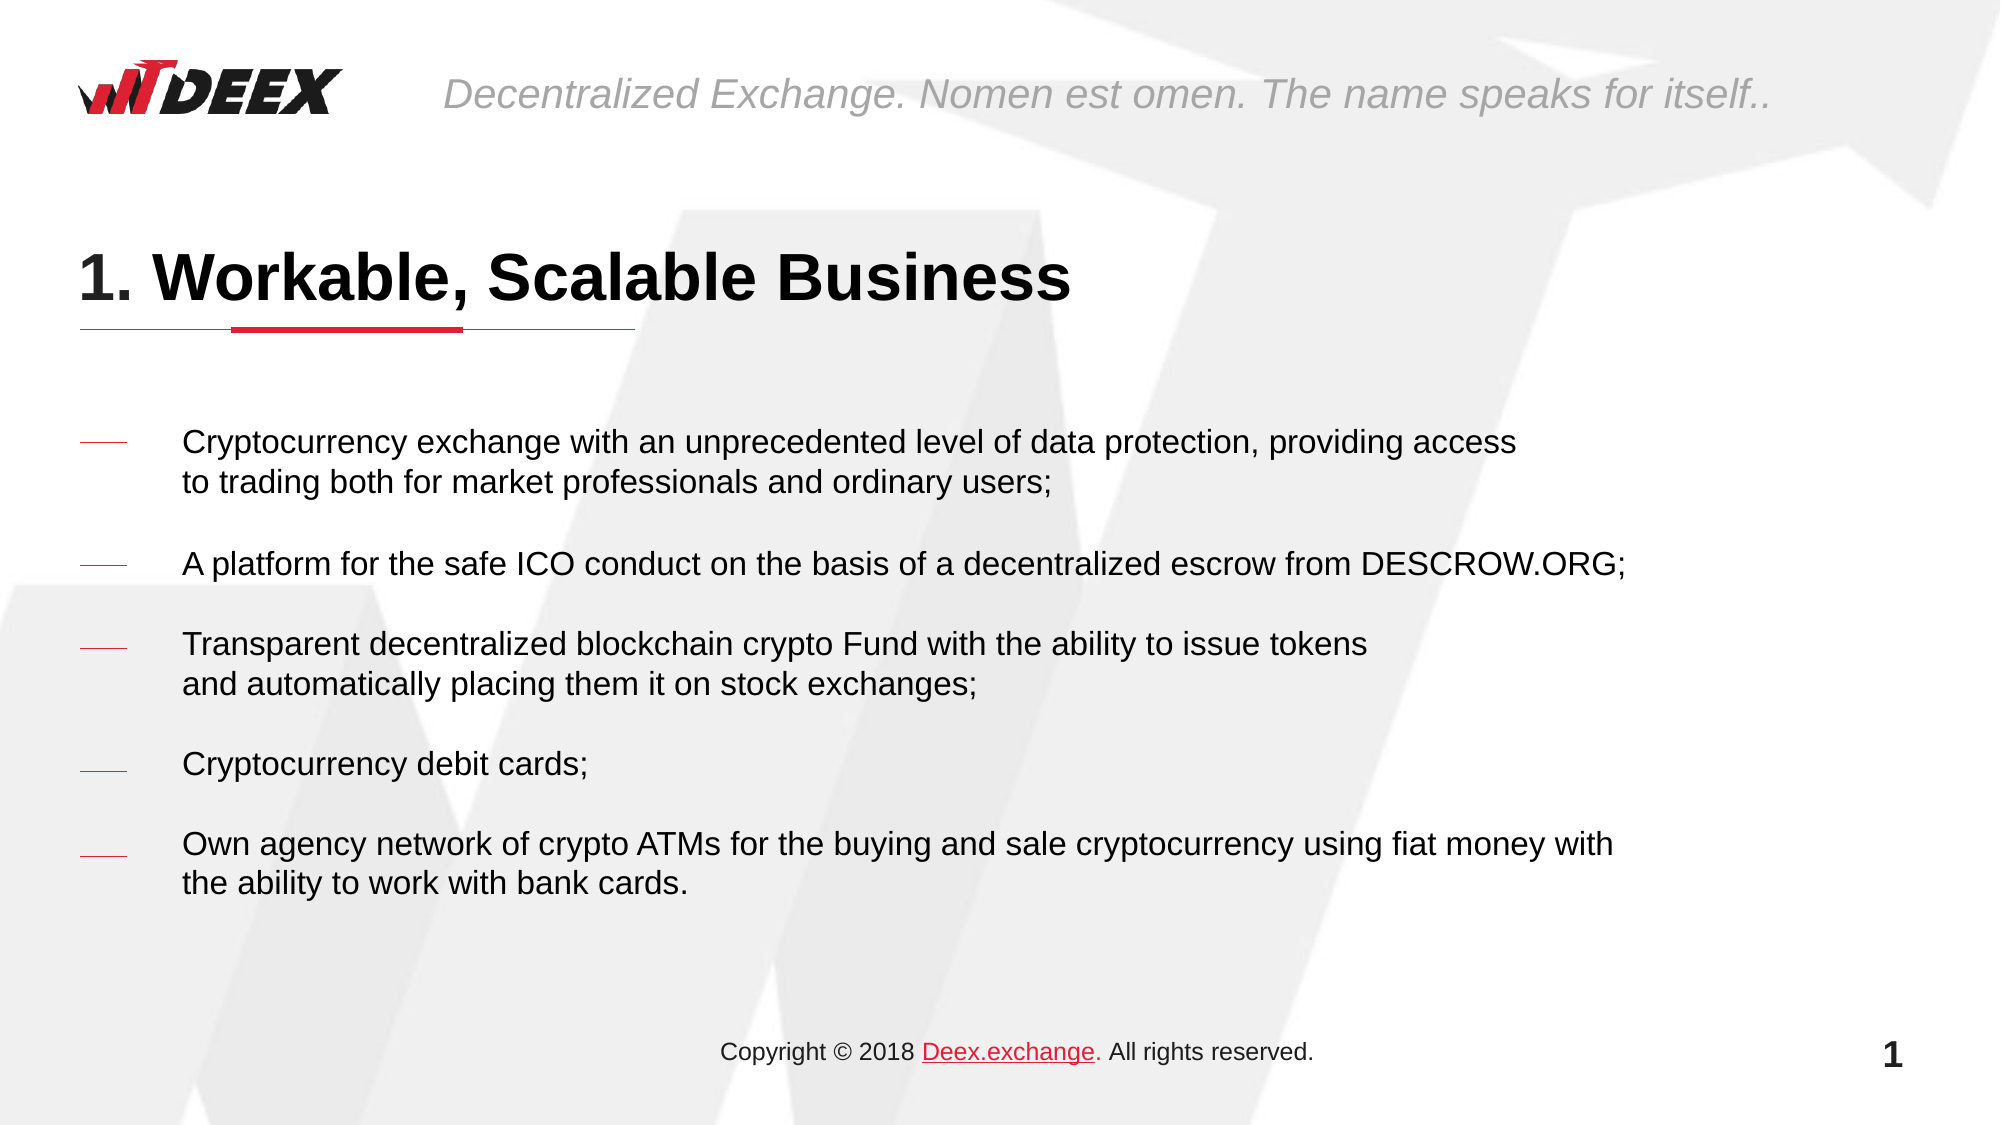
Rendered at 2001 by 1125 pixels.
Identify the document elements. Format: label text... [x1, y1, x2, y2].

text_box [77, 60, 343, 114]
picture [0, 0, 2001, 1125]
footer Copyright © 2018 Deex.exchange. All rights reserved. [718, 1035, 1317, 1125]
text_box Decentralized Exchange. Nomen est omen. The name speaks for itself.. [441, 64, 1794, 117]
slide_number 1 [1877, 1031, 1908, 1125]
text_box 1. Workable, Scalable Business [76, 231, 1317, 315]
text_box Cryptocurrency exchange with an unprecedented level of data protection, providing access to trading both for market professionals and ordinary users; A platform for the safe ICO conduct on the basis of a decentralized escrow from DESCROW.ORG; Transparent decentralized blockchain crypto Fund with the ability to issue tokens and automatically placing them it on stock exchanges; Cryptocurrency debit cards; Own agency network of crypto ATMs for the buying and sale cryptocurrency using fiat money with the ability to work with bank cards. [180, 418, 1797, 902]
